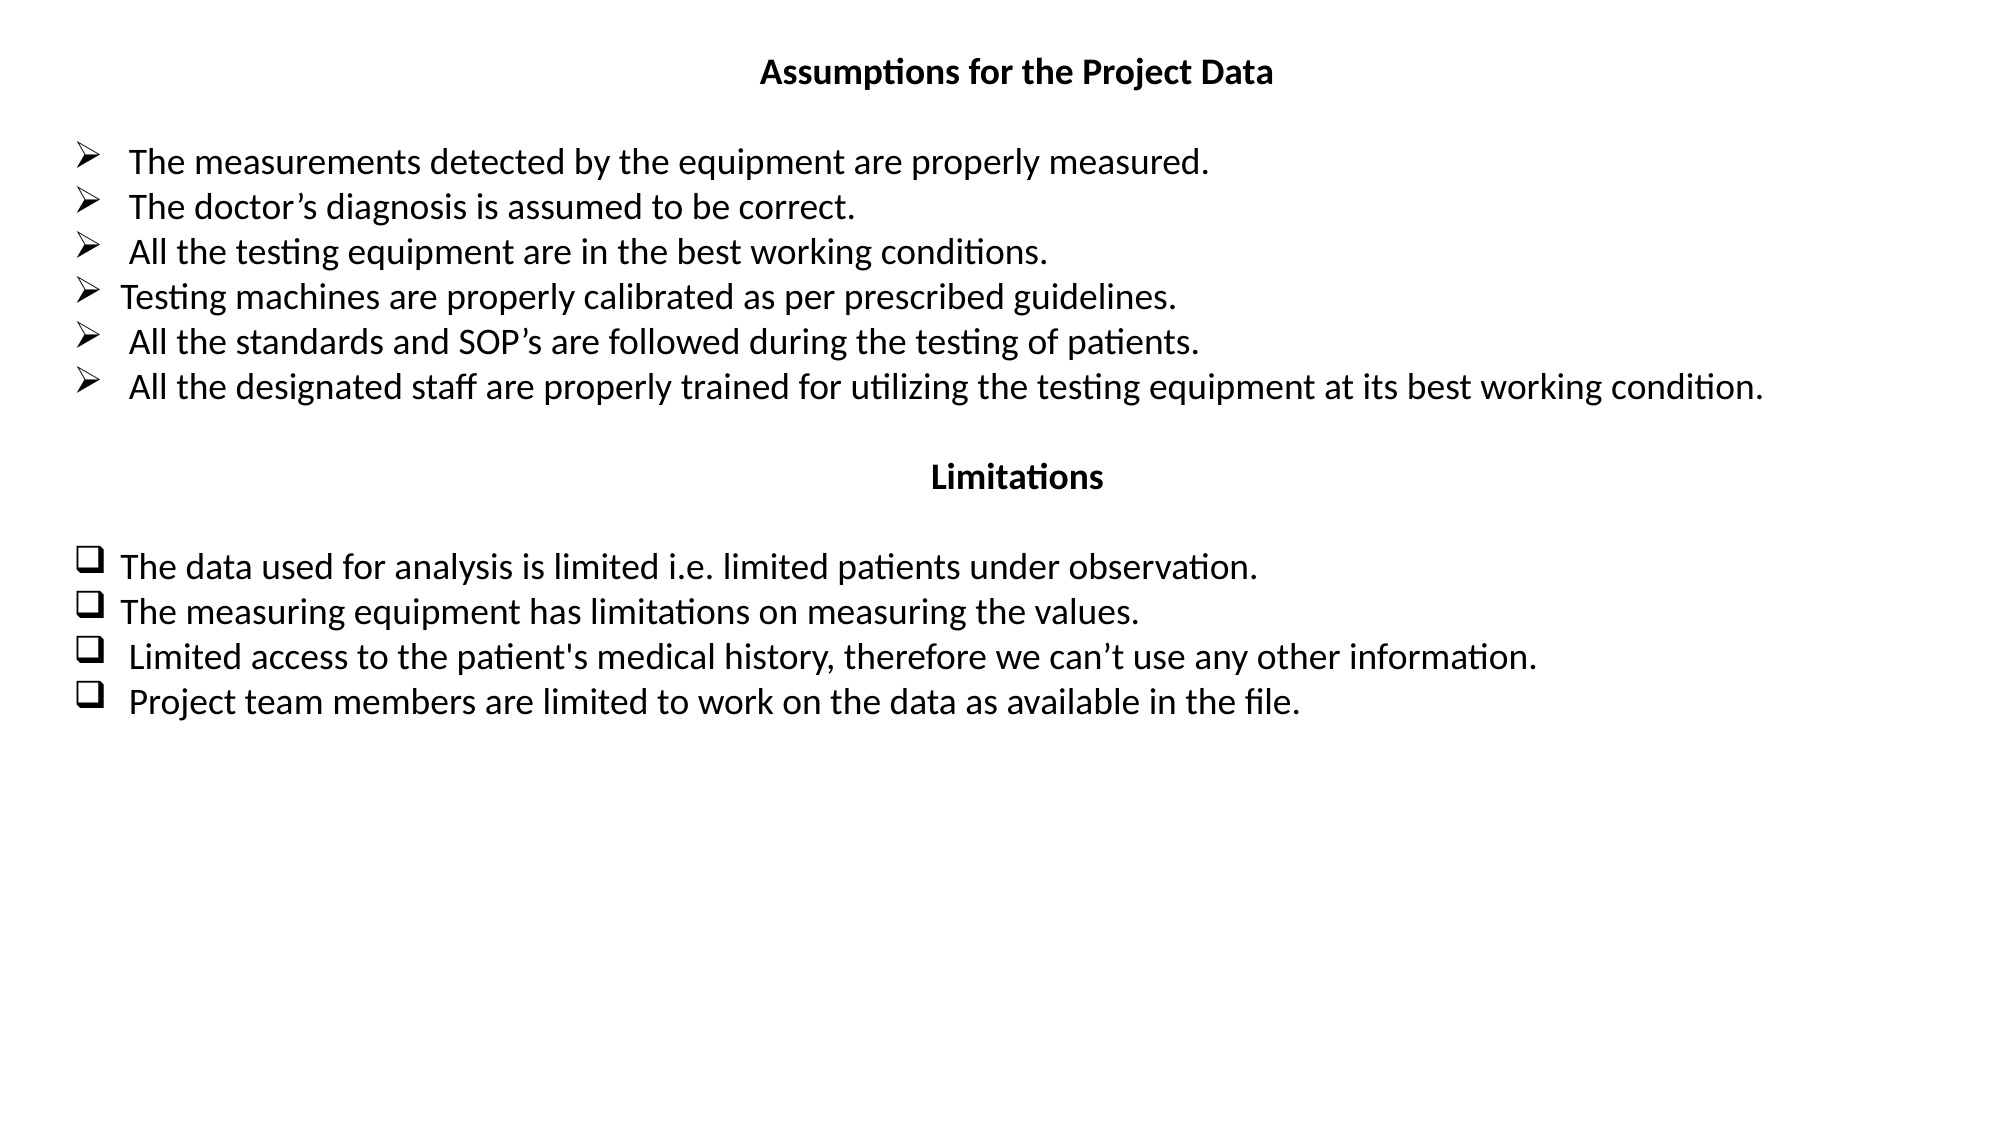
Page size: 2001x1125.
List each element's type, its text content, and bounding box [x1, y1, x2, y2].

text_box Assumptions for the Project Data The measurements detected by the equipment are properly measured. The doctor’s diagnosis is assumed to be correct. All the testing equipment are in the best working conditions. Testing machines are properly calibrated as per prescribed guidelines. All the standards and SOP’s are followed during the testing of patients. All the designated staff are properly trained for utilizing the testing equipment at its best working condition. Limitations The data used for analysis is limited i.e. limited patients under observation. The measuring equipment has limitations on measuring the values. Limited access to the patient's medical history, therefore we can’t use any other information. Project team members are limited to work on the data as available in the file. [58, 40, 1977, 820]
